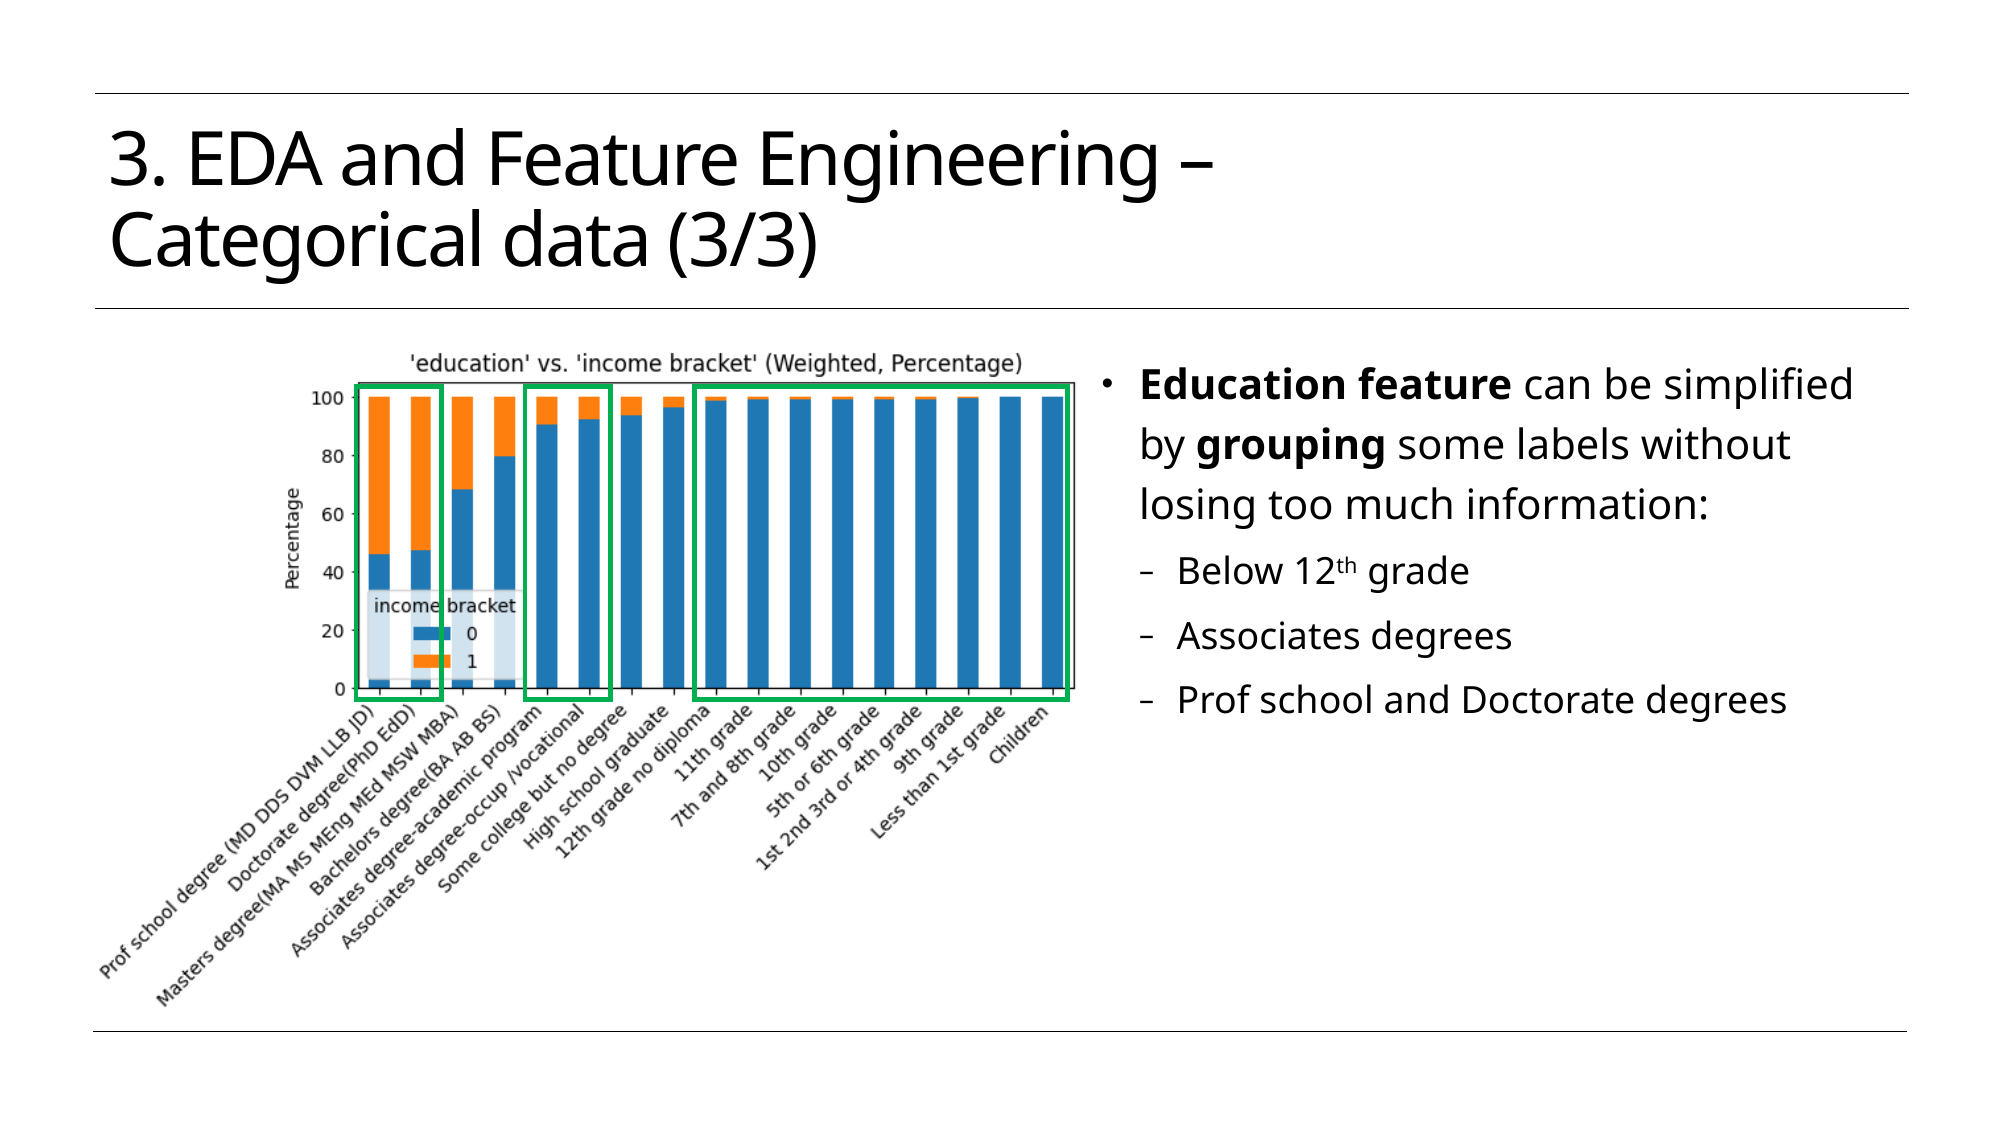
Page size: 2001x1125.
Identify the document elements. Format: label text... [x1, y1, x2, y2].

title 3. EDA and Feature Engineering – Categorical data (3/3) [93, 113, 1907, 291]
list Education feature can be simplified by grouping some labels without losing too much information: Below 12th grade Associates degrees Prof school and Doctorate degrees [1087, 340, 1908, 983]
picture [85, 340, 1087, 1012]
